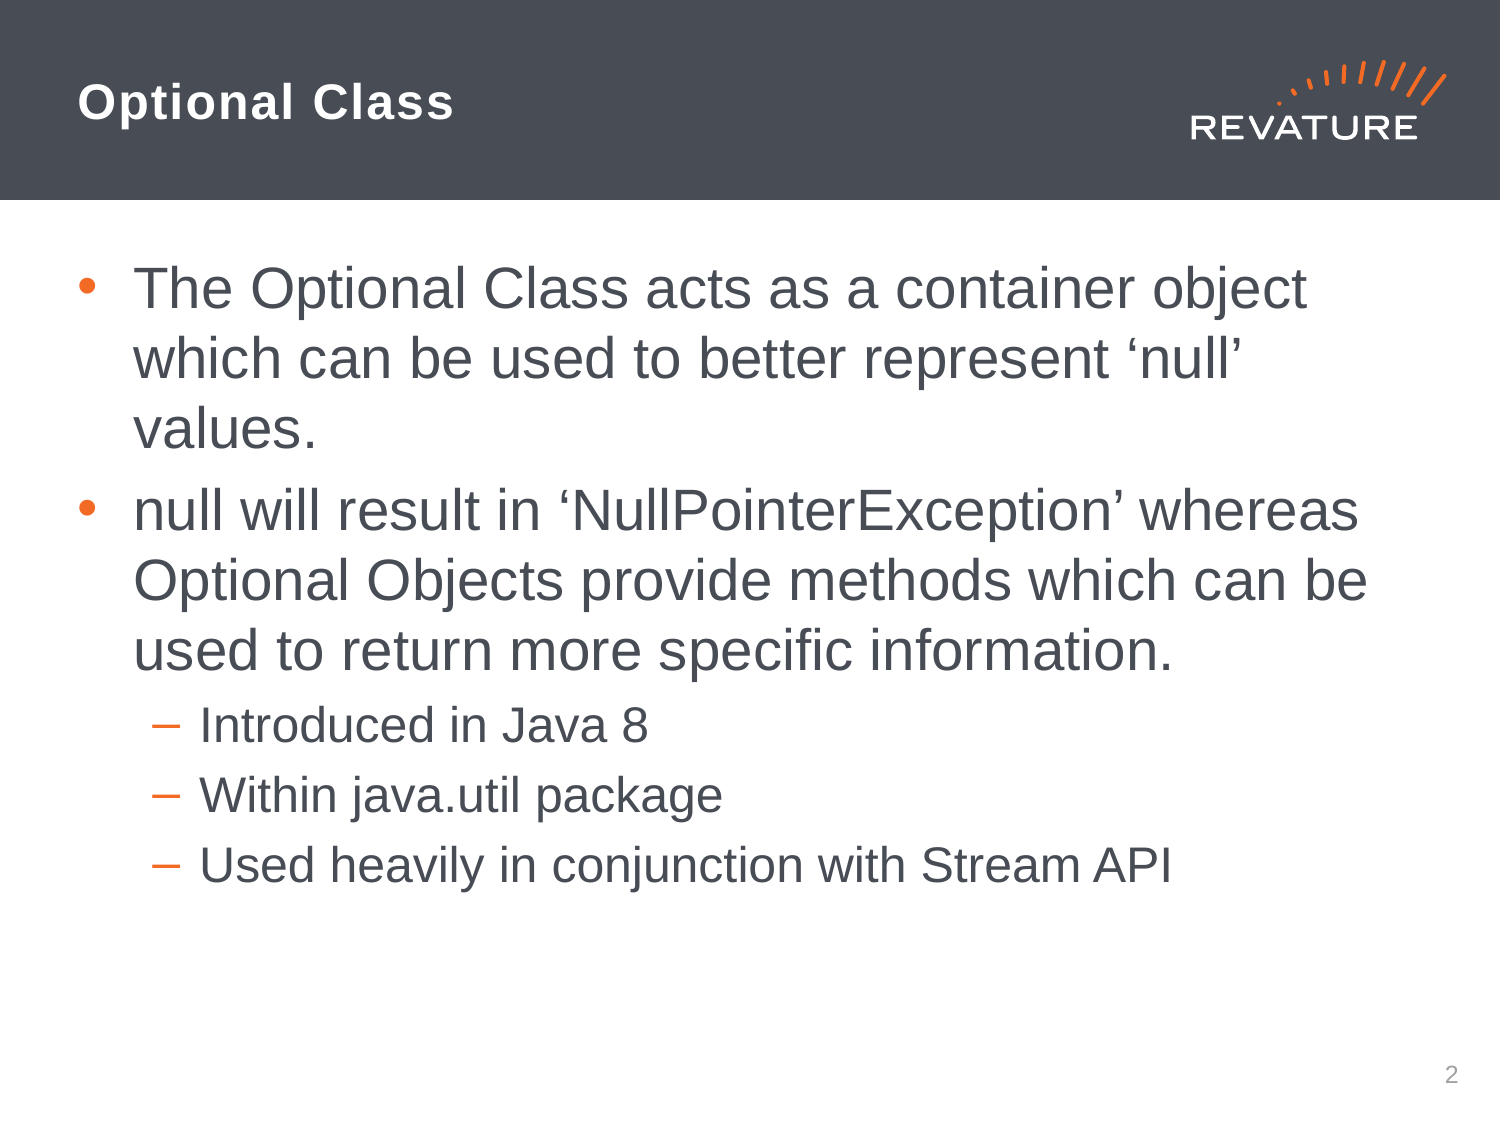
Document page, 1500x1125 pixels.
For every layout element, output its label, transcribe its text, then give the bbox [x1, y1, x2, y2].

list The Optional Class acts as a container object which can be used to better represent ‘null’ values. null will result in ‘NullPointerException’ whereas Optional Objects provide methods which can be used to return more specific information. Introduced in Java 8 Within java.util package Used heavily in conjunction with Stream API [62, 243, 1438, 986]
title Optional Class [62, 0, 1084, 200]
slide_number 1 [1332, 1043, 1474, 1104]
